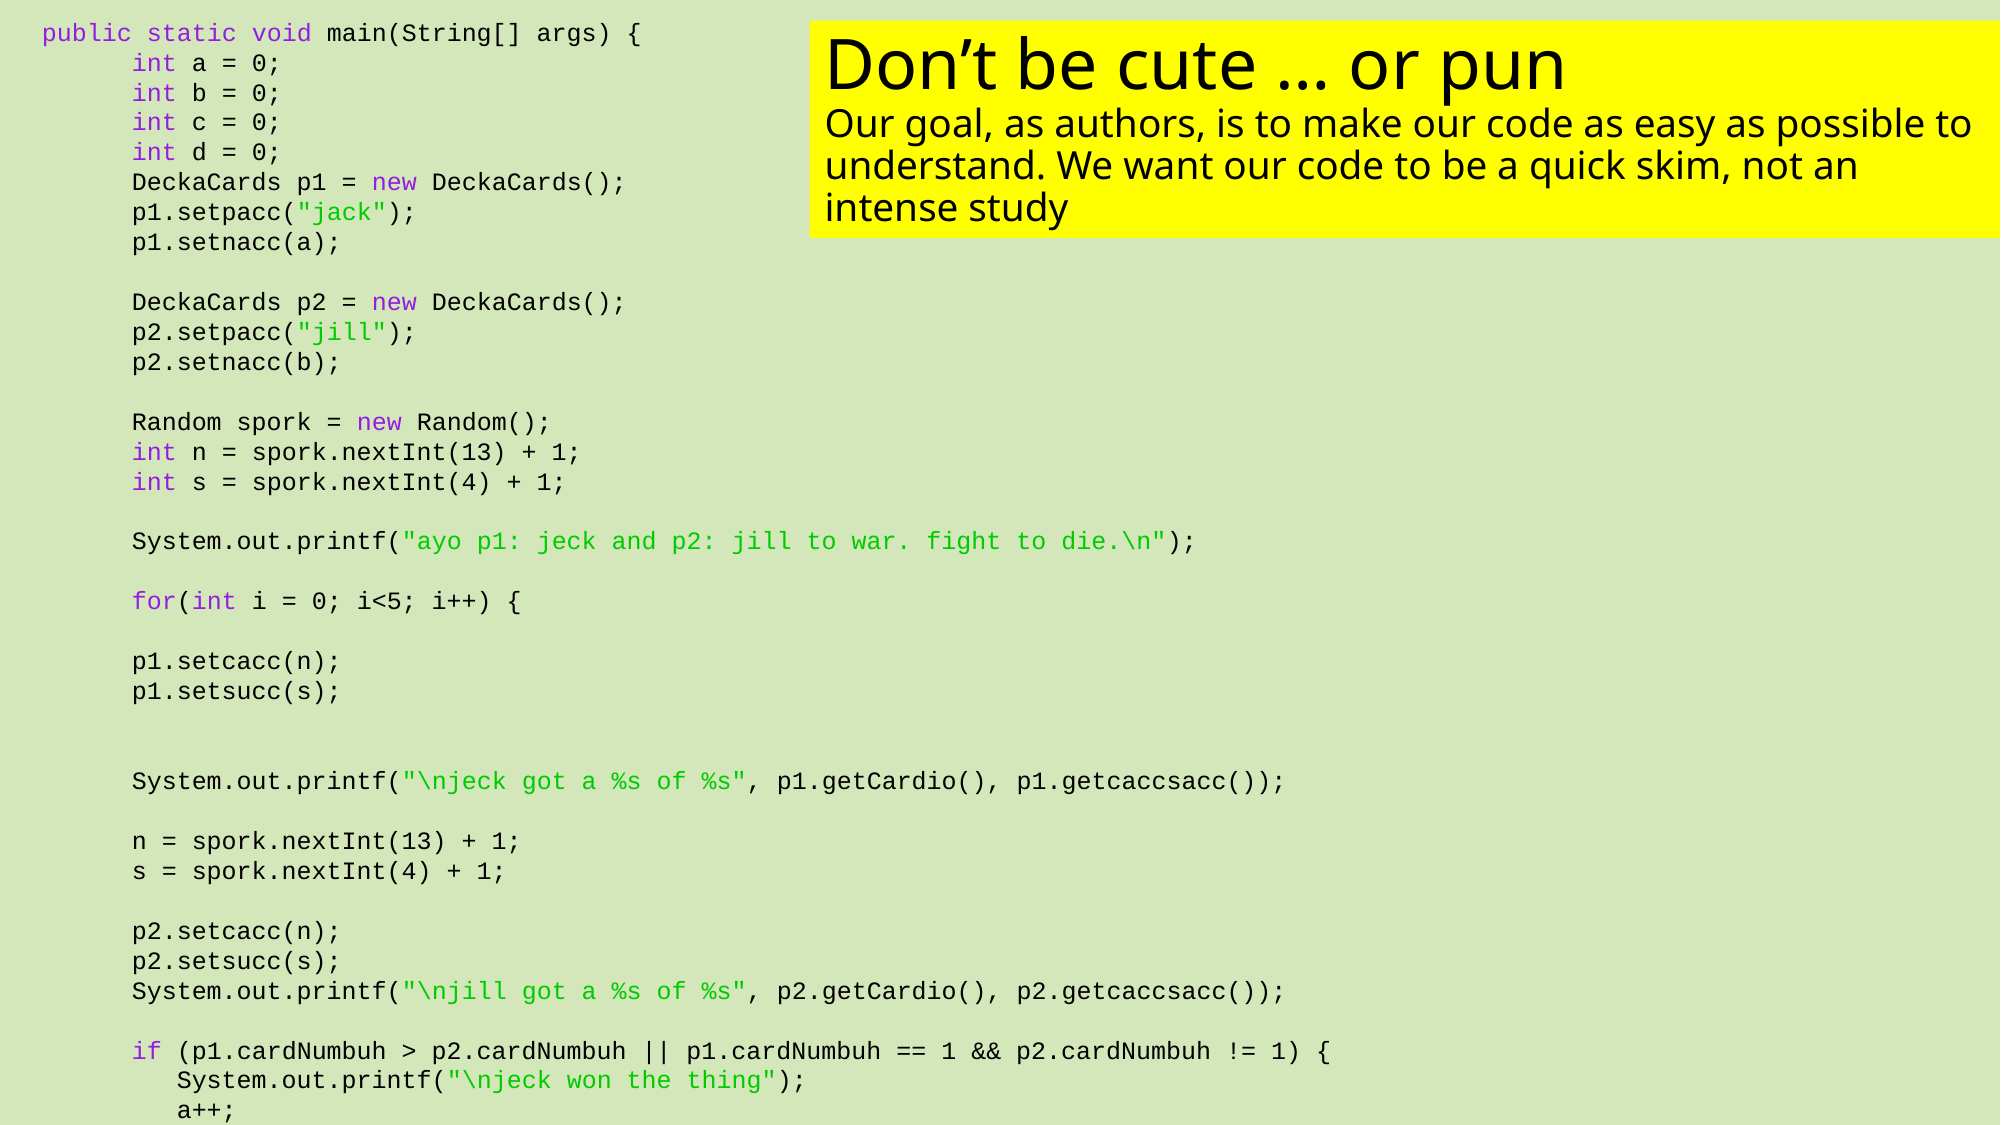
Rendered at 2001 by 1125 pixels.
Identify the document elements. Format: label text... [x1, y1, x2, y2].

text_box public static void main(String[] args) { int a = 0; int b = 0; int c = 0; int d = 0; DeckaCards p1 = new DeckaCards(); p1.setpacc("jack"); p1.setnacc(a); DeckaCards p2 = new DeckaCards(); p2.setpacc("jill"); p2.setnacc(b); Random spork = new Random(); int n = spork.nextInt(13) + 1; int s = spork.nextInt(4) + 1; System.out.printf("ayo p1: jeck and p2: jill to war. fight to die.\n"); for(int i = 0; i<5; i++) { p1.setcacc(n); p1.setsucc(s); System.out.printf("\njeck got a %s of %s", p1.getCardio(), p1.getcaccsacc()); n = spork.nextInt(13) + 1; s = spork.nextInt(4) + 1; p2.setcacc(n); p2.setsucc(s); System.out.printf("\njill got a %s of %s", p2.getCardio(), p2.getcaccsacc()); if (p1.cardNumbuh > p2.cardNumbuh || p1.cardNumbuh == 1 && p2.cardNumbuh != 1) { System.out.printf("\njeck won the thing"); a++; p1.setnacc(a); if(p2.winsNumbuhs == 0){ System.out.printf("\njeck has won a single time\n"); } else System.out.printf("\njeck has %s wins and jill has %s wins\n", p1.winsNumbuhs, p2.winsNumbuhs); } else if (p1.cardNumbuh < p2.cardNumbuh || p2.cardNumbuh == 1 && p1.cardNumbuh !=1) { System.out.printf("\njill won the thing"); b++; p2.setnacc(b); if(p1.winsNumbuhs ==0) { System.out.printf("\njill has a single win\n"); } else System.out.printf("\njill has %s wins and jeck has %s wins\n", p2.winsNumbuhs, p1.winsNumbuhs); } else { d++; System.out.printf("\nthey both die.\n"); } c++; if(c == 1) { System.out.printf("\nwe played a single game of war\n"); } else System.out.printf("\nwe have played war %s times\n", c); } if(p1.winsNumbuhs == 0) { System.out.printf("\nthe game is now finished.\n" ); if(d == 0 ) { System.out.printf("\njill has asserted her dominance on this plane of existence. she won all %s times", p2.winsNumbuhs); } else if (d==1) System.out.printf("jeck should be ashamed of himself with his no wins. jill won %s times and has comitted 1 draw.", p2.winsNumbuhs); else System.out.printf("jeck won no times at all, but jill has won %s times with %s draws.", p2.winsNumbuhs, d); } else if(p2.winsNumbuhs == 0) { System.out.printf("\nthe game is now finished.\n" ); if(d == 0 ) { System.out.printf("\njeck has asserted his dominance on this plane of existence. he won all %s times", p1.winsNumbuhs); } else if (d==1) System.out.printf("jill should be ashamed of herself with her no wins. jeck won %s times and has comitted 1 draw.", p1.winsNumbuhs); else System.out.printf("jill won no times at all, but jeck has won %s times with %s draws.", p1.winsNumbuhs, d); } else if(d==0) System.out.printf("\nthe game is now over. jeck has %s wins, jill has %s wins", p1.winsNumbuhs,p2.winsNumbuhs); else if(d==1) System.out.printf("\nthe game is now over. jeck has %s wins, jill has %s wins, and they have a single draw", p1.winsNumbuhs,p2.winsNumbuhs); else if (d==5) { System.out.printf("\neveryone loses. no one lives at all with %s draws", d); } else System.out.printf("\nthe game is now over. jeck has %s wins, jill has %s wins, and they have %s draws", p1.winsNumbuhs, p2.winsNumbuhs, d); } } [27, 8, 1858, 1125]
title Don’t be cute … or pun Our goal, as authors, is to make our code as easy as possible to understand. We want our code to be a quick skim, not an intense study [809, 20, 2000, 238]
